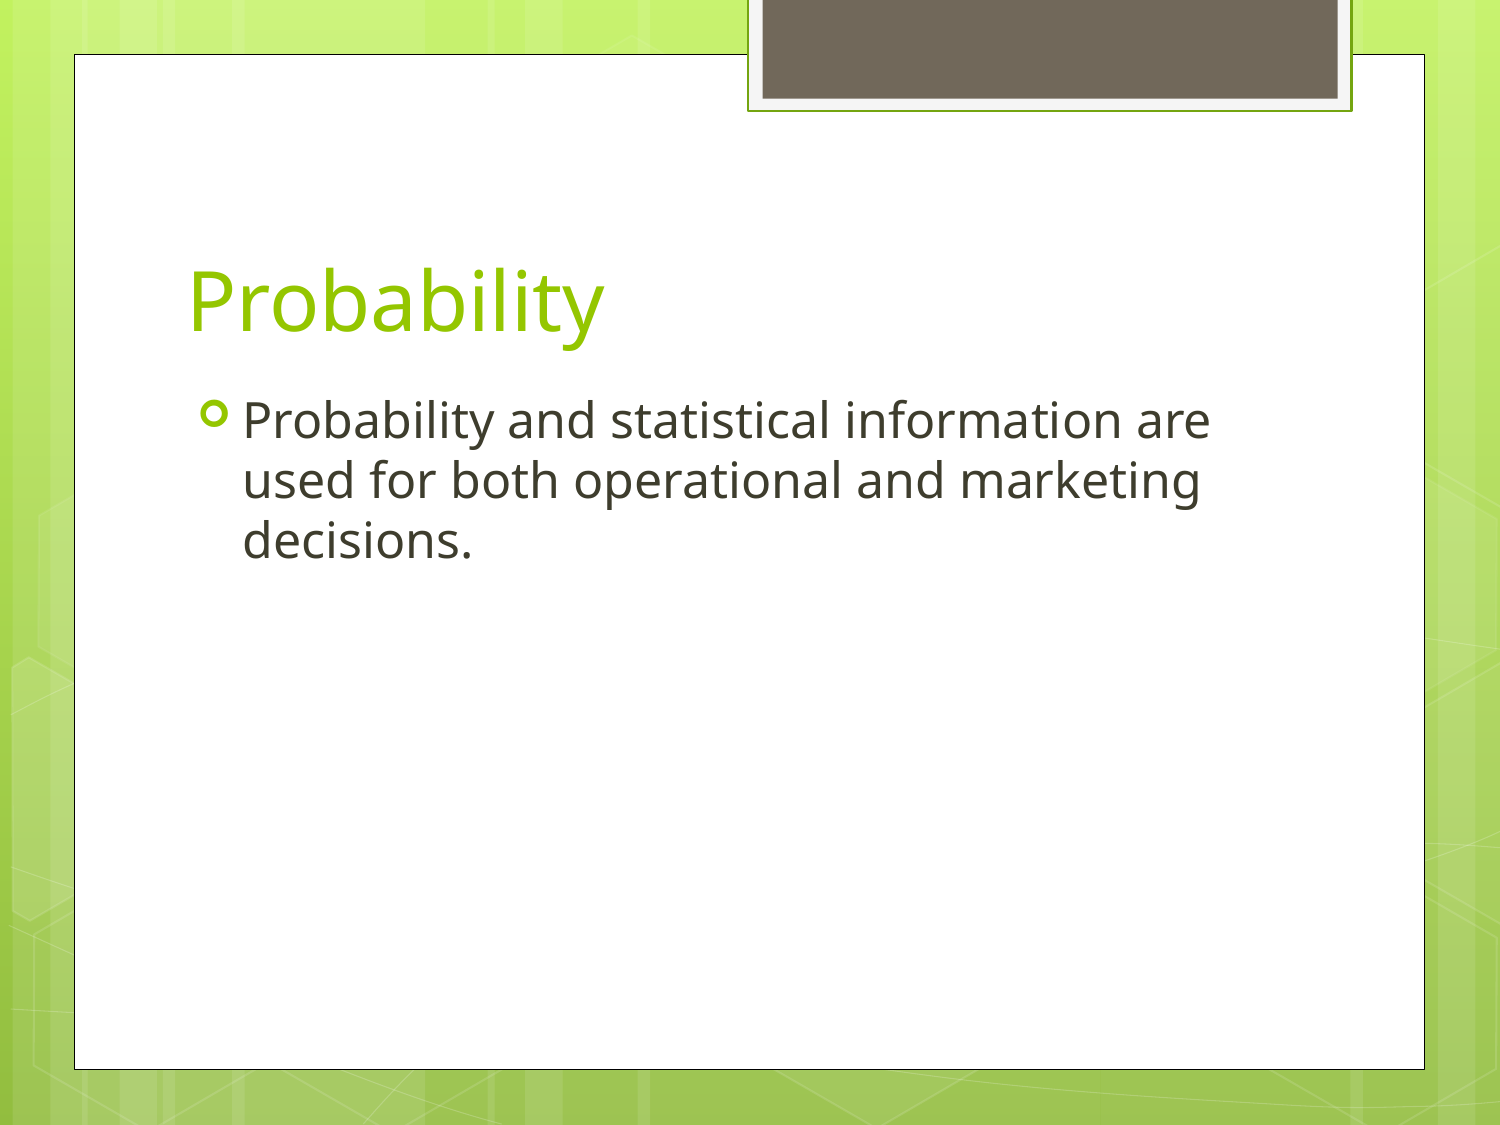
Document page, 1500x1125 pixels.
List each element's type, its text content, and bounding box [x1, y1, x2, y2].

list Probability and statistical information are used for both operational and marketing decisions. [171, 381, 1283, 957]
title Probability [171, 168, 1324, 357]
